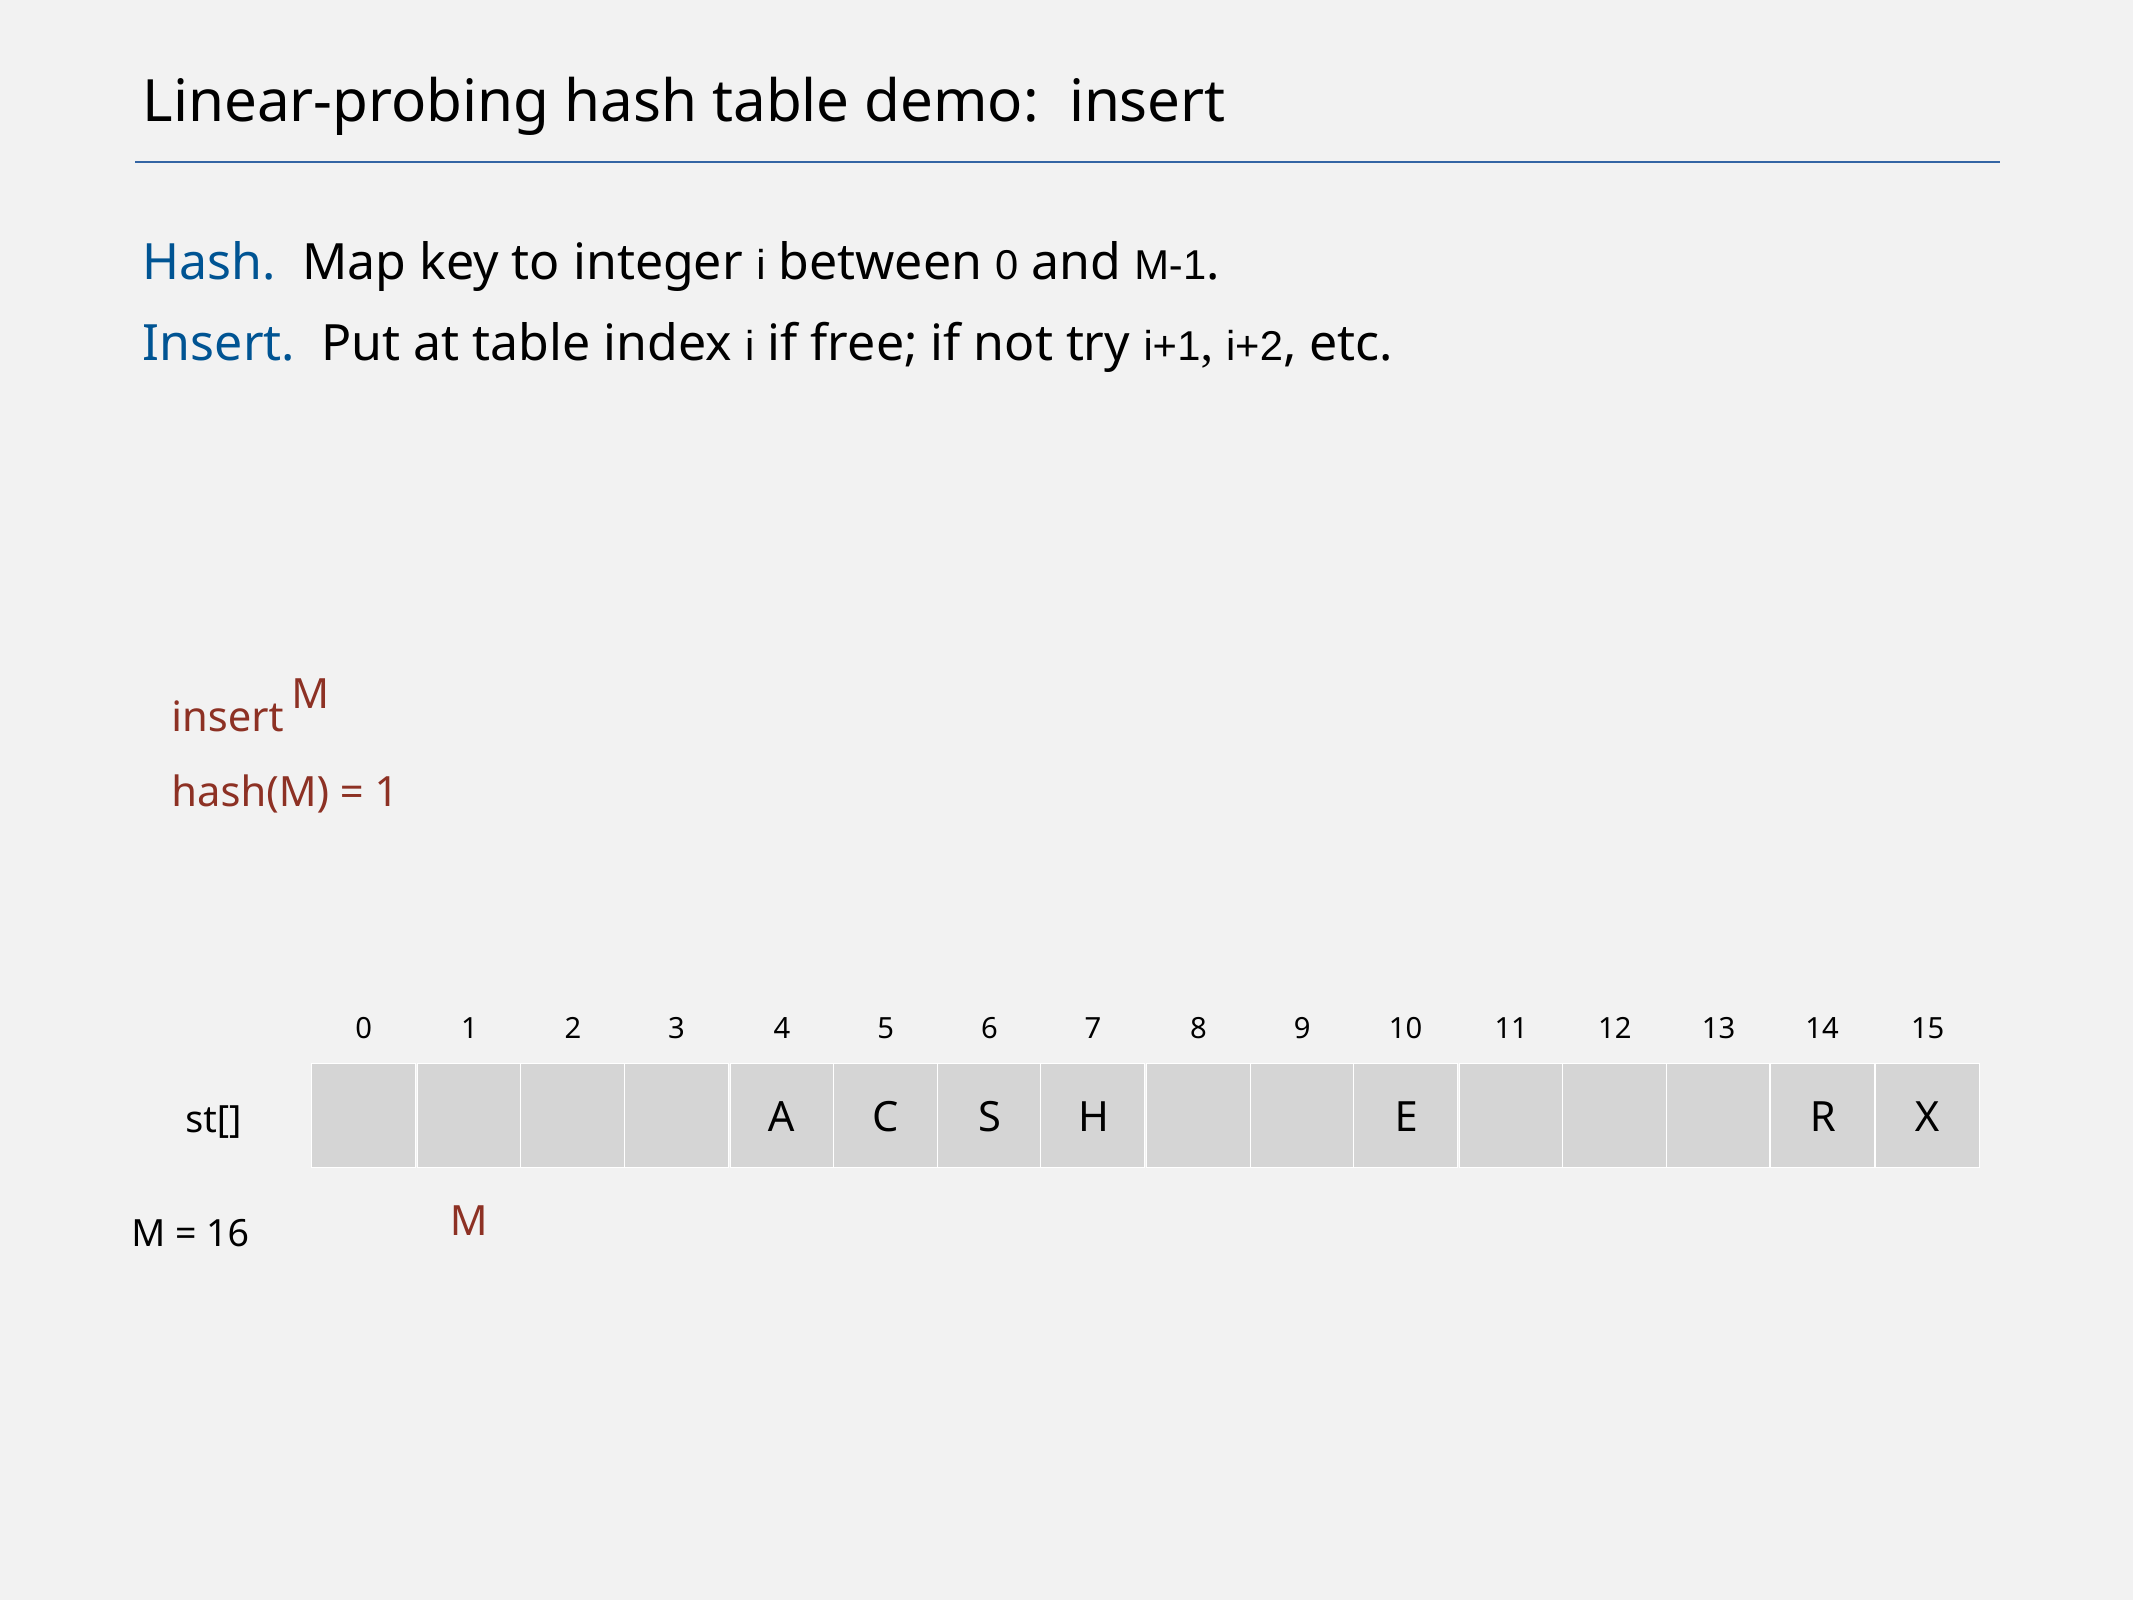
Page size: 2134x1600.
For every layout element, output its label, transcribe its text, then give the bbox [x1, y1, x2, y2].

text_box 15 [1875, 991, 1980, 1062]
text_box st[] [151, 1086, 276, 1146]
text_box S [938, 1062, 1041, 1167]
text_box [624, 1063, 729, 1168]
text_box 9 [1250, 991, 1353, 1063]
text_box [1459, 1063, 1562, 1168]
text_box 13 [1666, 991, 1770, 1063]
text_box 2 [520, 991, 624, 1063]
text_box [520, 1063, 624, 1168]
text_box 11 [1459, 991, 1562, 1063]
text_box C [833, 1062, 938, 1167]
text_box 6 [937, 991, 1040, 1062]
text_box M [258, 639, 363, 744]
text_box 10 [1353, 991, 1458, 1063]
text_box H [1041, 1062, 1146, 1167]
title Linear-probing hash table demo: insert [132, 0, 2001, 134]
text_box 5 [833, 991, 937, 1062]
text_box R [1770, 1062, 1874, 1167]
text_box [311, 1063, 416, 1168]
text_box [1250, 1063, 1353, 1168]
text_box 8 [1146, 991, 1250, 1063]
text_box [1666, 1063, 1770, 1168]
text_box [1146, 1063, 1250, 1168]
text_box 4 [730, 991, 833, 1062]
text_box A [729, 1062, 833, 1167]
text_box 14 [1770, 991, 1875, 1062]
text_box M = 16 [105, 1200, 275, 1284]
text_box 7 [1040, 991, 1145, 1062]
text_box E [1354, 1062, 1459, 1167]
list Hash. Map key to integer i between 0 and M-1. Insert. Put at table index i if free; if not try i+1, i+2, etc. [132, 207, 2001, 1543]
text_box 1 [417, 991, 520, 1063]
text_box 3 [624, 991, 729, 1063]
text_box X [1874, 1062, 1980, 1167]
text_box insert hash(M) = 1 [161, 664, 409, 815]
text_box [1562, 1063, 1666, 1168]
text_box M [416, 1166, 521, 1271]
text_box 0 [311, 991, 416, 1063]
text_box [417, 1063, 520, 1166]
text_box 12 [1562, 991, 1666, 1063]
